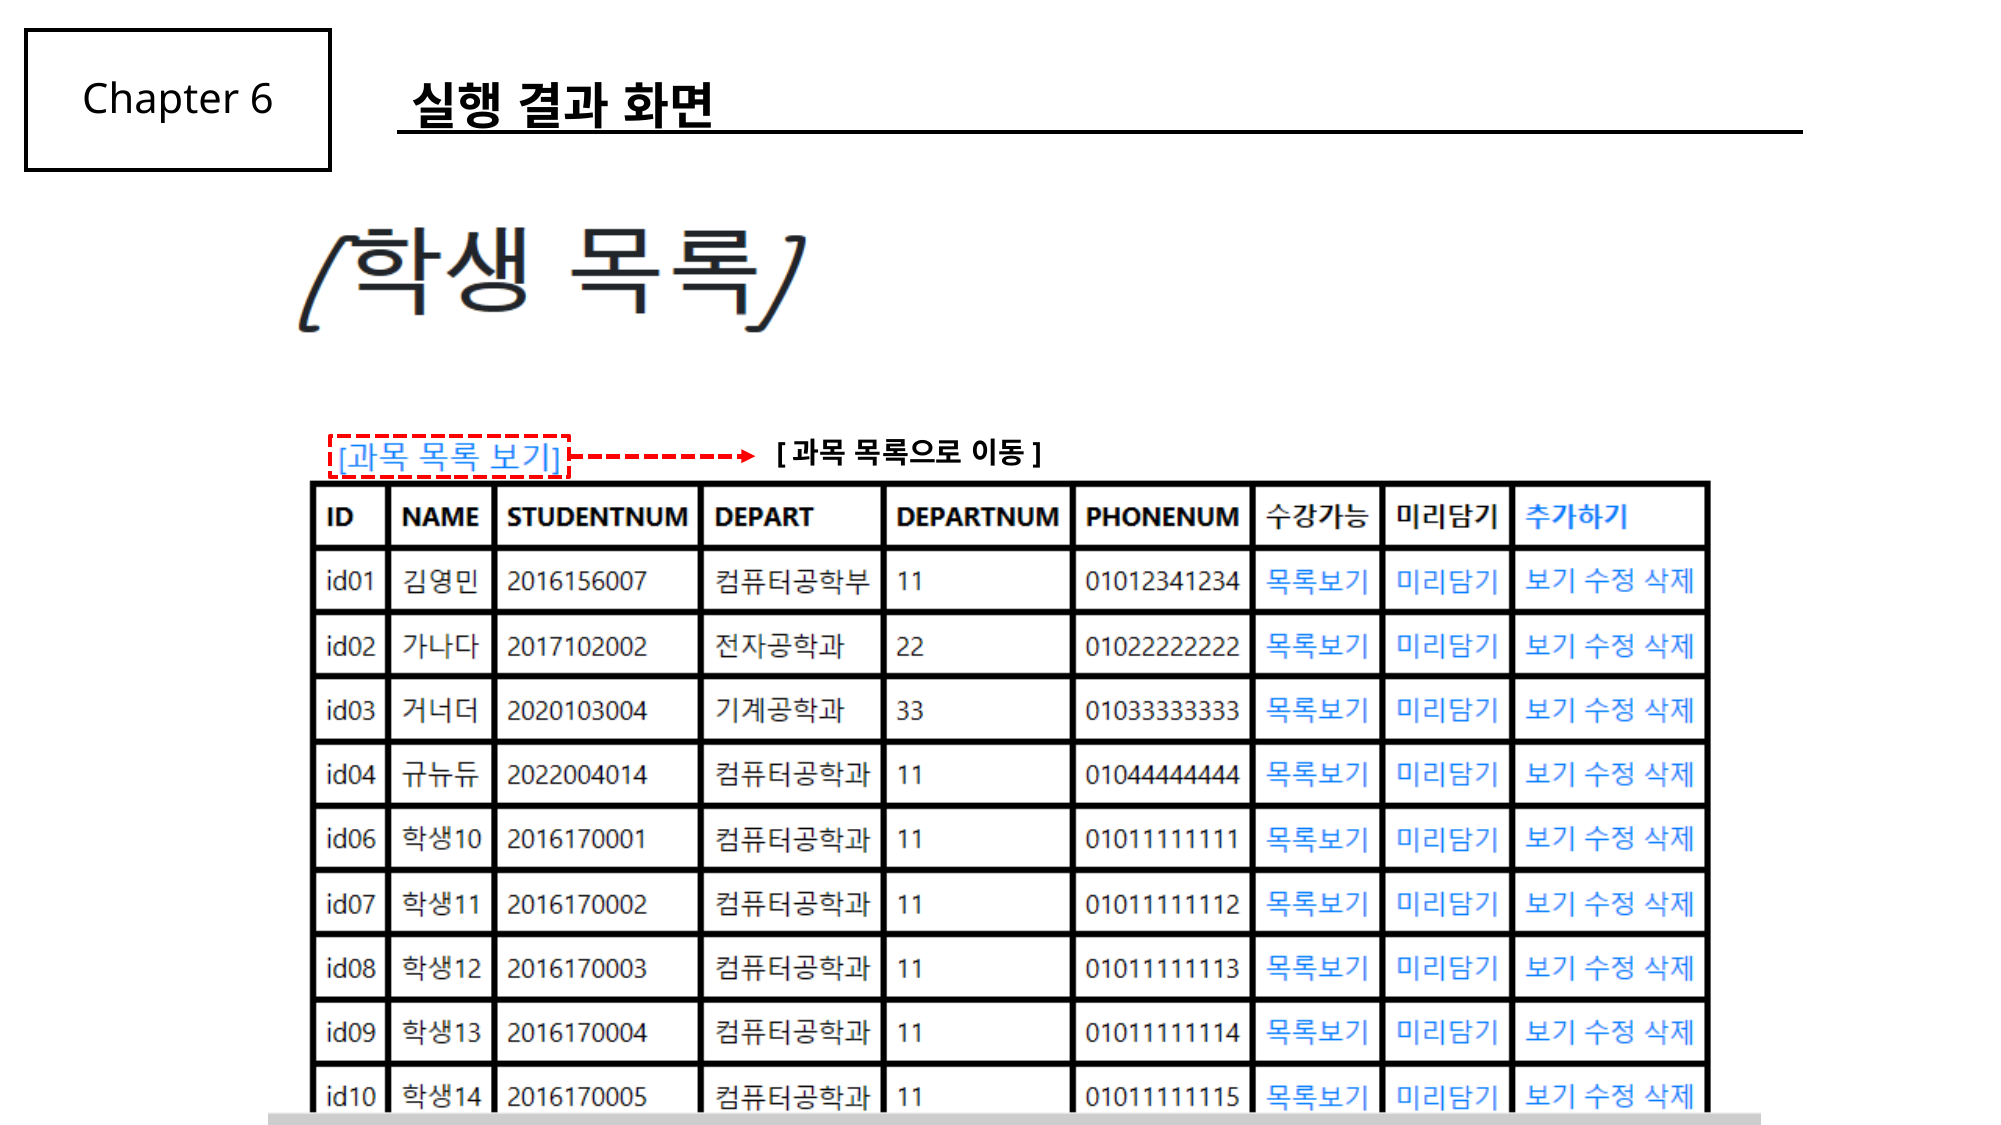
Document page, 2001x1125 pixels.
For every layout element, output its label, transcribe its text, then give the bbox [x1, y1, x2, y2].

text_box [329, 436, 756, 478]
text_box 실행 결과 화면 [396, 67, 1205, 131]
picture [268, 209, 1761, 1125]
text_box 실행 결과 화면 [396, 133, 1205, 142]
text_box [26, 29, 330, 171]
